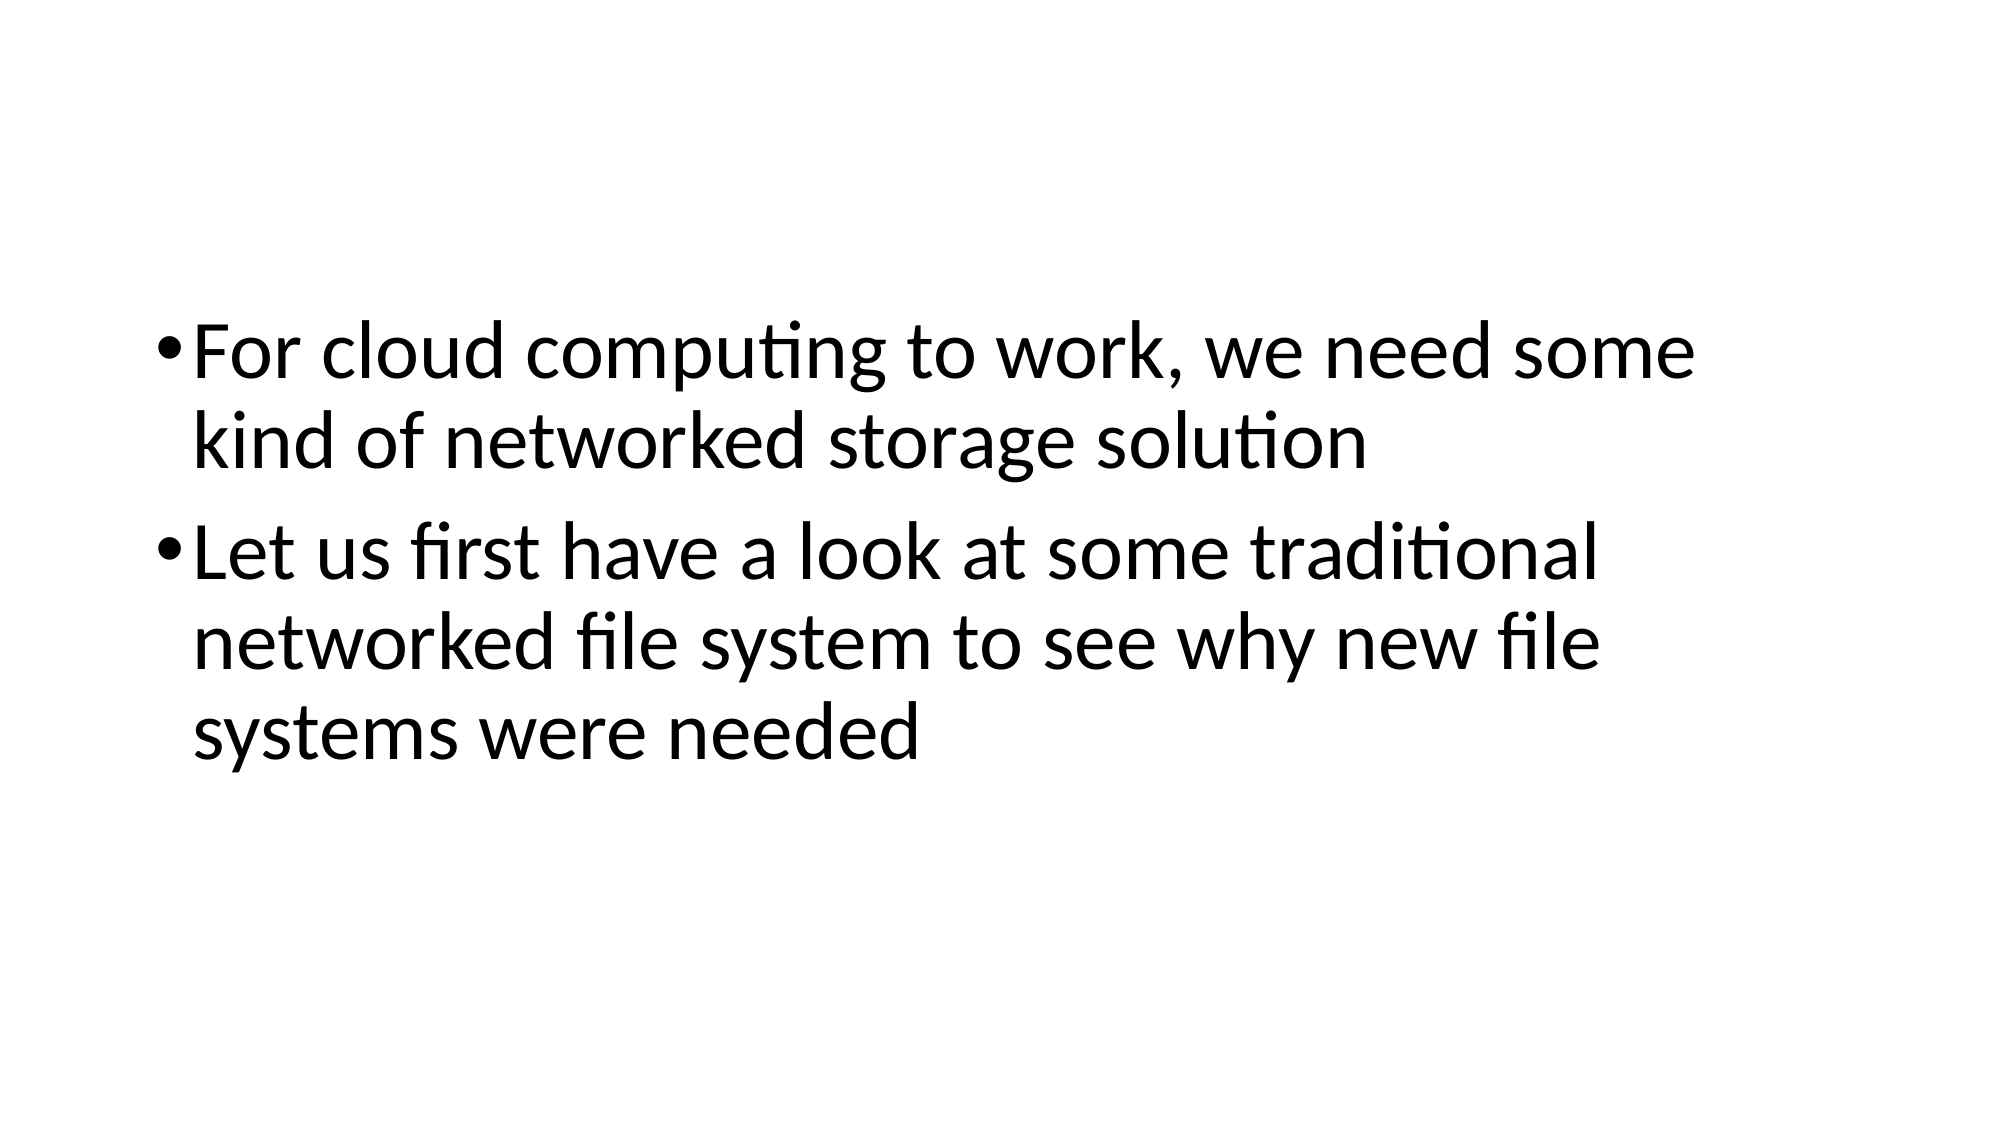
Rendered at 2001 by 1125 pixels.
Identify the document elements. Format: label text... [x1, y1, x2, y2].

list For cloud computing to work, we need some kind of networked storage solution Let us first have a look at some traditional networked file system to see why new file systems were needed [140, 299, 1866, 1014]
